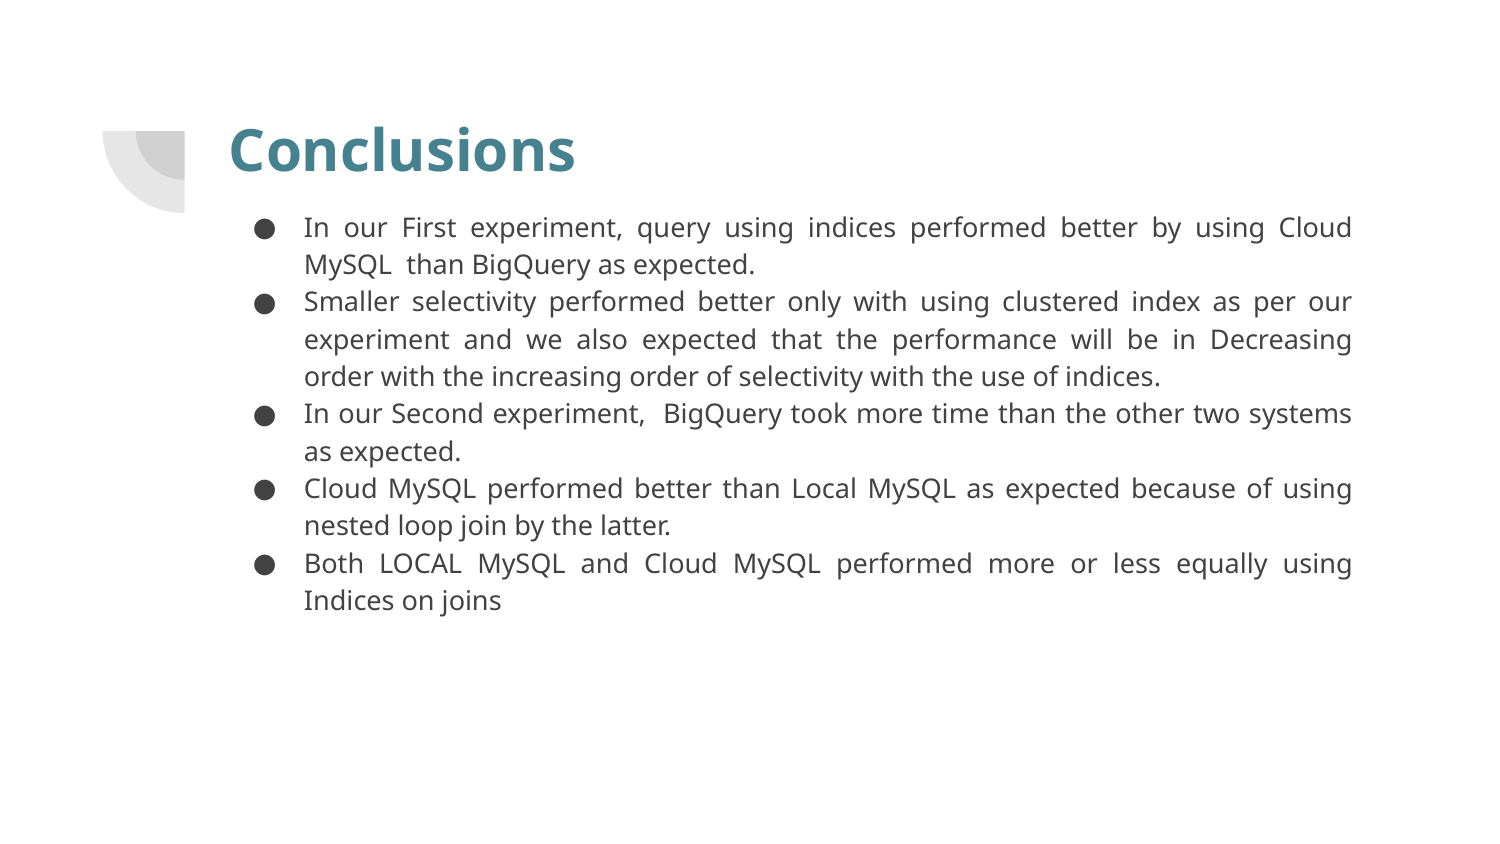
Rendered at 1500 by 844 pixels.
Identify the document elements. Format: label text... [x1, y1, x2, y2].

list In our First experiment, query using indices performed better by using Cloud MySQL than BigQuery as expected. Smaller selectivity performed better only with using clustered index as per our experiment and we also expected that the performance will be in Decreasing order with the increasing order of selectivity with the use of indices. In our Second experiment, BigQuery took more time than the other two systems as expected. Cloud MySQL performed better than Local MySQL as expected because of using nested loop join by the latter. Both LOCAL MySQL and Cloud MySQL performed more or less equally using Indices on joins [213, 190, 1368, 744]
title Conclusions [213, 98, 1368, 190]
